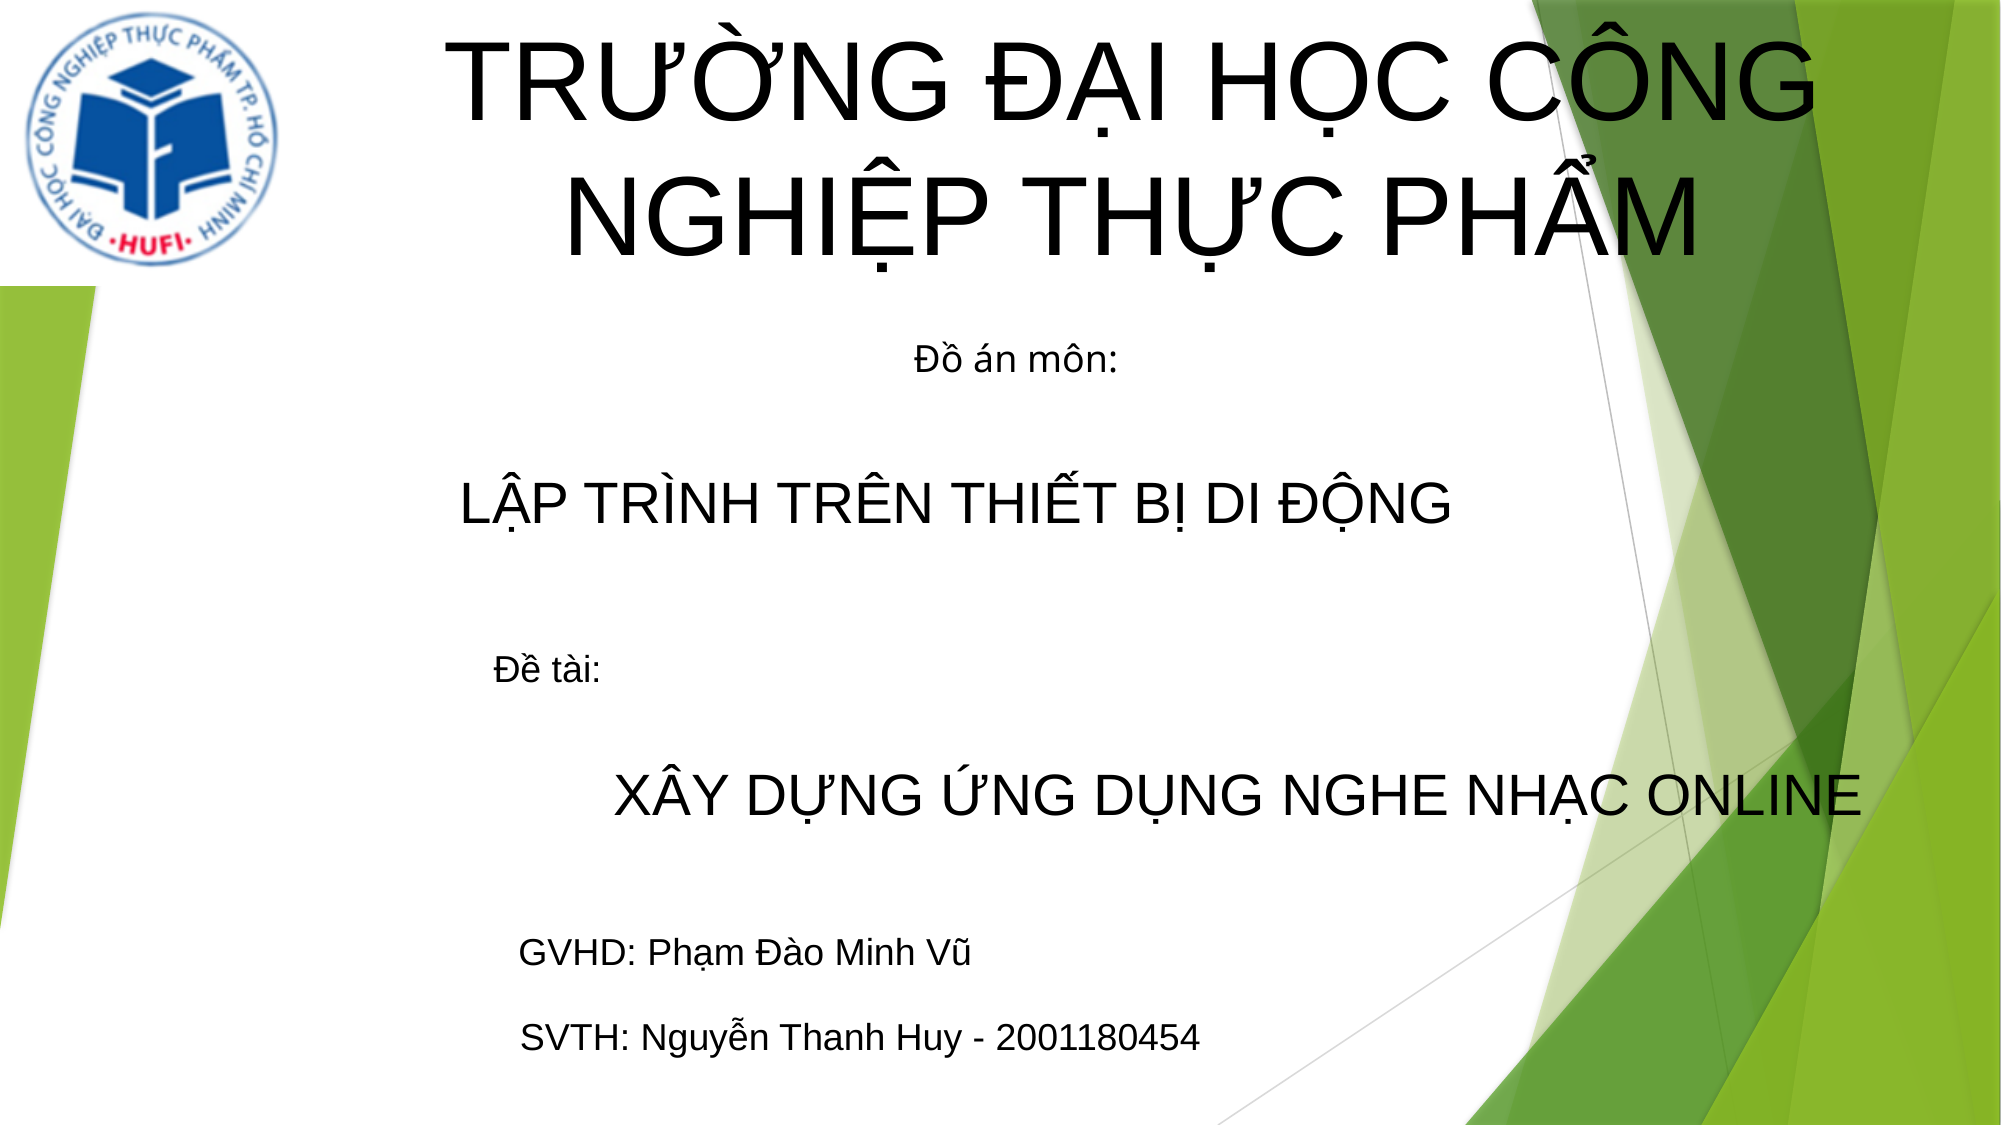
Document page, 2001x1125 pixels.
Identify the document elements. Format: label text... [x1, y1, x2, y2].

text_box GVHD: Phạm Đào Minh Vũ [503, 920, 988, 980]
text_box SVTH: Nguyễn Thanh Huy - 2001180454 [505, 1005, 1216, 1065]
title TRƯỜNG ĐẠI HỌC CÔNG NGHIỆP THỰC PHẨM [308, 15, 2000, 286]
picture [0, 0, 306, 287]
subtitle Đồ án môn: [737, 327, 1134, 417]
text_box XÂY DỰNG ỨNG DỤNG NGHE NHẠC ONLINE [599, 749, 1879, 835]
text_box LẬP TRÌNH TRÊN THIẾT BỊ DI ĐỘNG [444, 457, 1469, 543]
text_box Đề tài: [478, 637, 617, 698]
